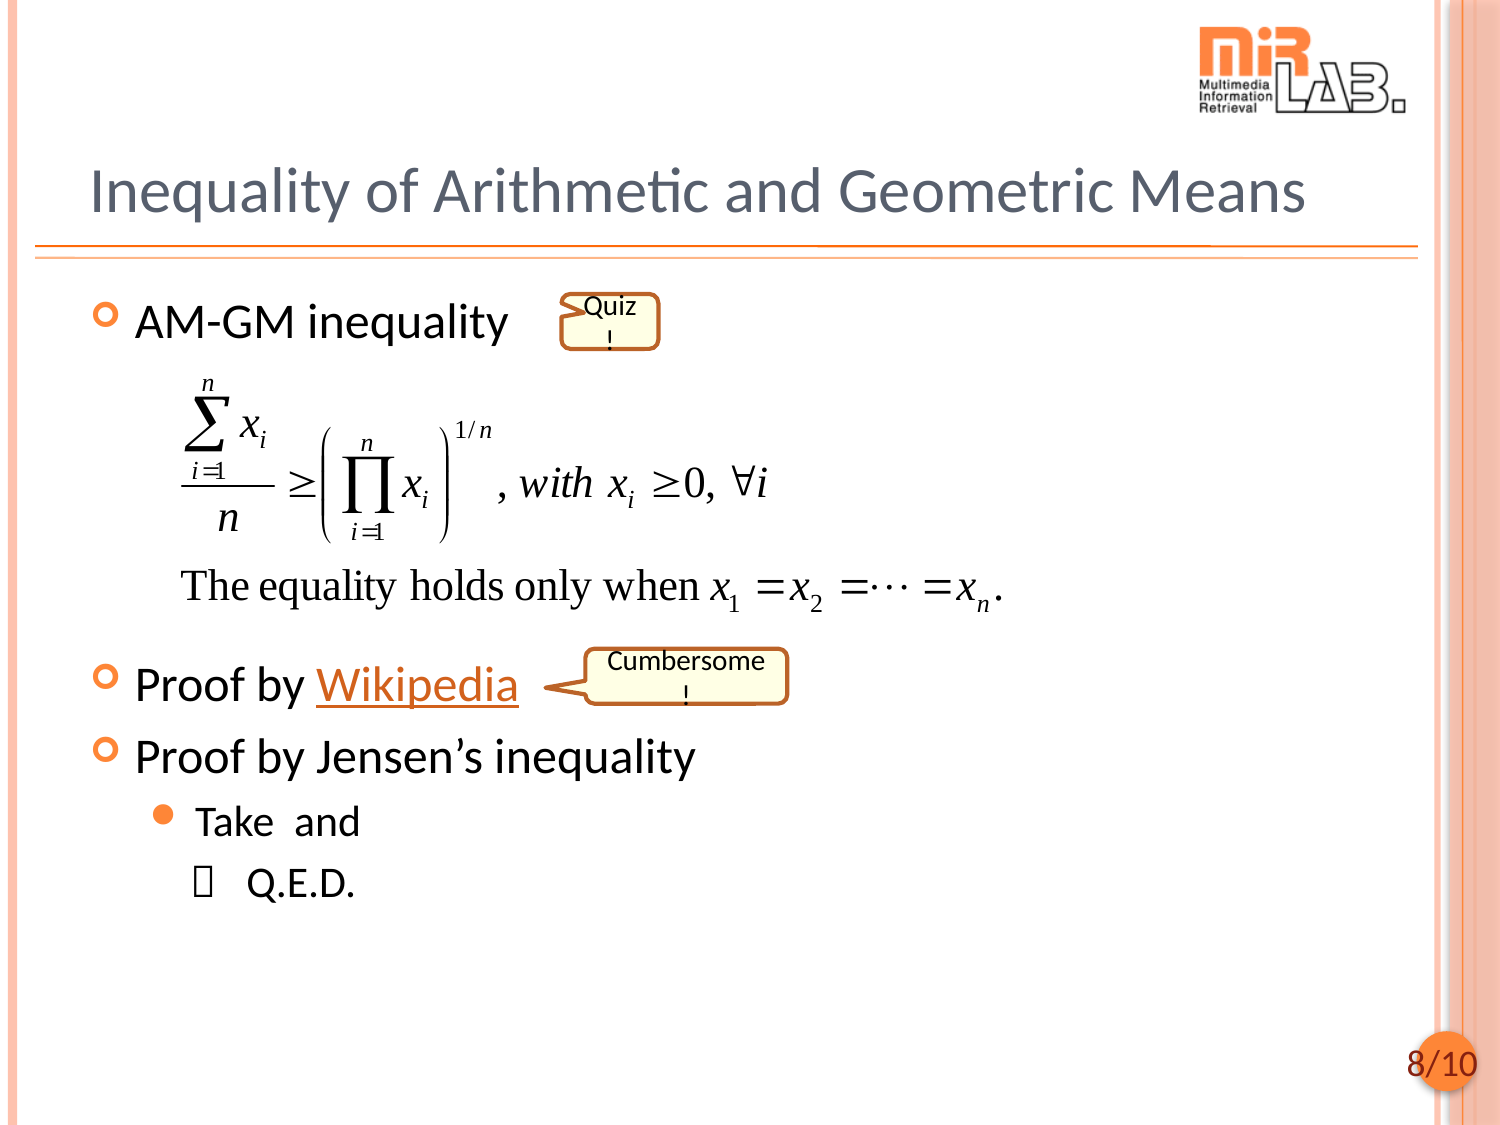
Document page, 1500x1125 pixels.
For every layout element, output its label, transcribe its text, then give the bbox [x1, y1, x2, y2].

text_box Quiz! [559, 291, 661, 352]
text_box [173, 361, 1009, 623]
text_box Cumbersome! [543, 646, 790, 706]
picture [1195, 22, 1408, 118]
title Inequality of Arithmetic and Geometric Means [75, 45, 1372, 233]
